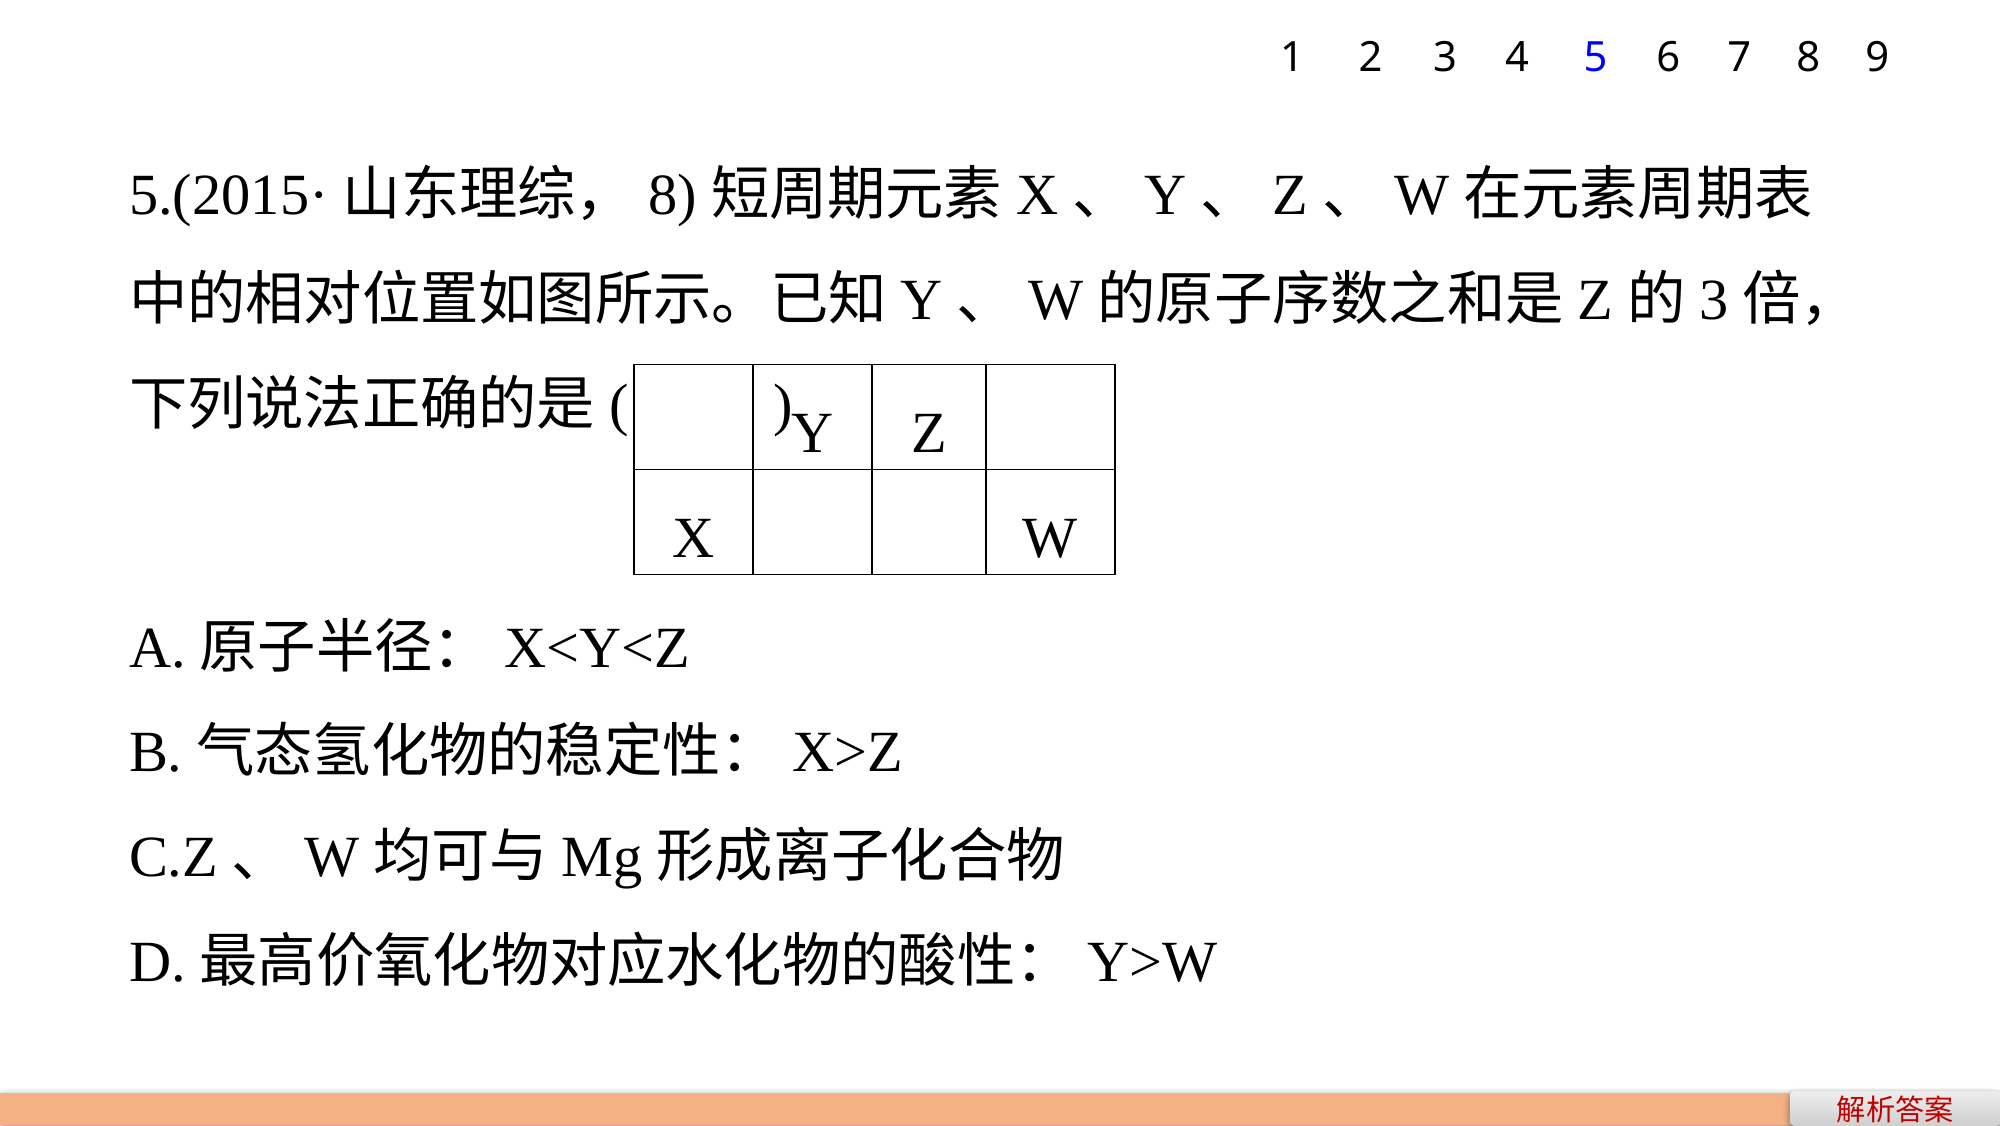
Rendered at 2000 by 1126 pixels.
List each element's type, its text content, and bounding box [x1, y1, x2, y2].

table_cell [754, 470, 871, 566]
table_cell X [635, 470, 752, 566]
text_box 5 [1566, 7, 1628, 102]
text_box A.原子半径：X<Y<Z B.气态氢化物的稳定性：X>Z C.Z、W均可与Mg形成离子化合物 D.最高价氧化物对应水化物的酸性：Y>W [114, 566, 1886, 1001]
text_box 解析答案 [1788, 1089, 2000, 1126]
text_box 3 [1419, 7, 1477, 102]
text_box 6 [1639, 7, 1701, 102]
table_header Y [754, 365, 871, 469]
table_cell [873, 470, 985, 566]
table_header [987, 365, 1114, 469]
text_box 7 [1710, 7, 1772, 102]
text_box 4 [1484, 7, 1550, 102]
text_box [0, 1092, 1787, 1126]
text_box 8 [1779, 7, 1841, 102]
text_box 1 [1258, 7, 1325, 102]
text_box 5.(2015·山东理综，8)短周期元素X、Y、Z、W在元素周期表中的相对位置如图所示。已知Y、W的原子序数之和是Z的3倍，下列说法正确的是( ) [114, 113, 1886, 444]
table_header [635, 365, 752, 469]
text_box 9 [1848, 7, 1910, 102]
table_header Z [873, 365, 985, 469]
text_box 2 [1341, 7, 1403, 102]
table_cell W [987, 470, 1114, 566]
